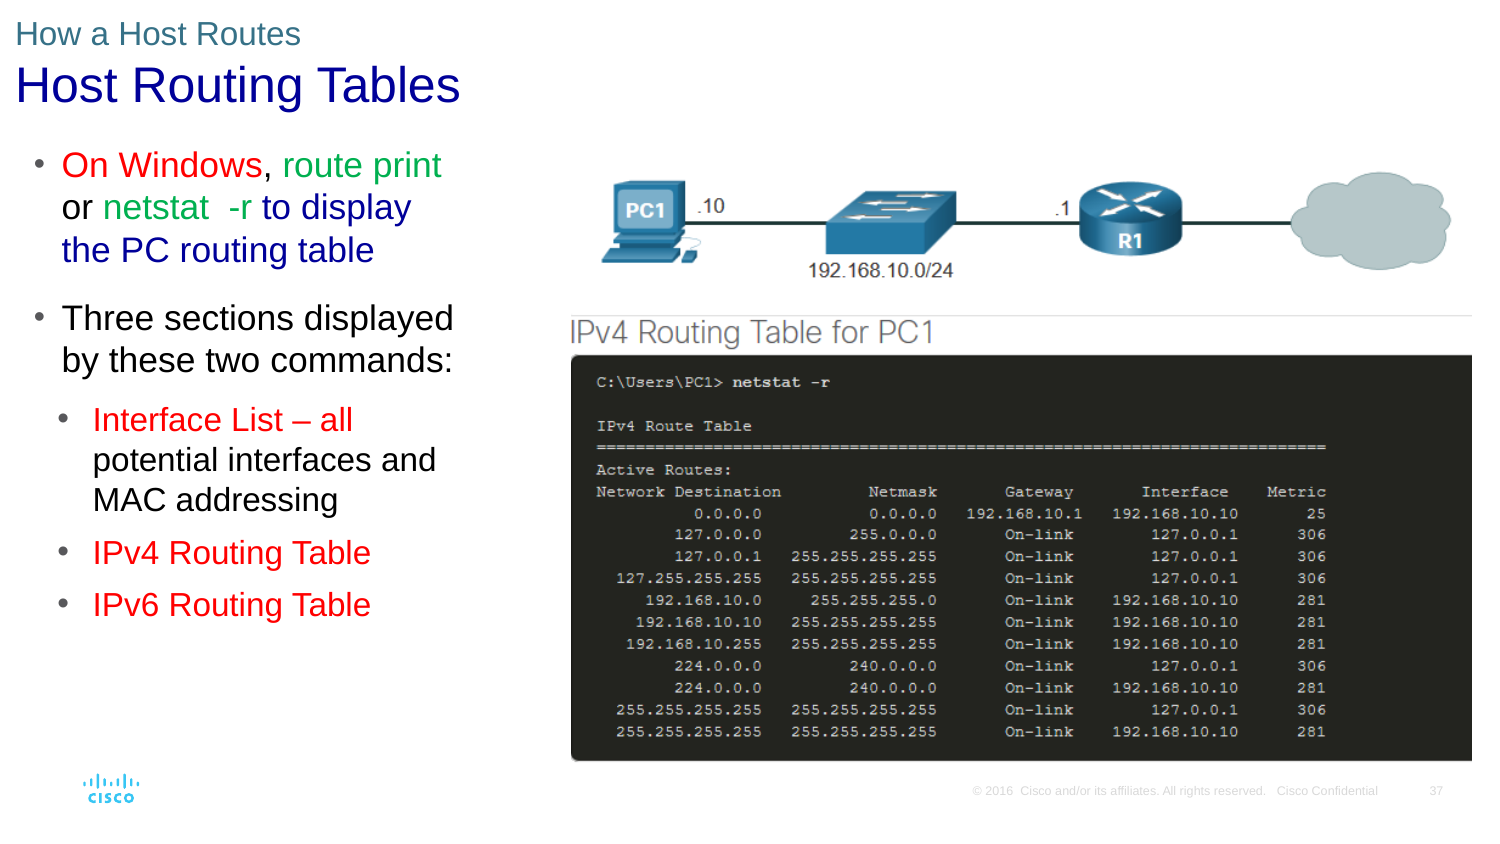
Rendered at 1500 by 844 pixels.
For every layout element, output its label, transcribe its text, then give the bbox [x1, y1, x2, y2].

title How a Host Routes Host Routing Tables [0, 0, 1500, 125]
picture [571, 152, 1472, 767]
list On Windows, route print or netstat -r to display the PC routing table Three sections displayed by these two commands: Interface List – all potential interfaces and MAC addressing IPv4 Routing Table IPv6 Routing Table [19, 134, 482, 758]
